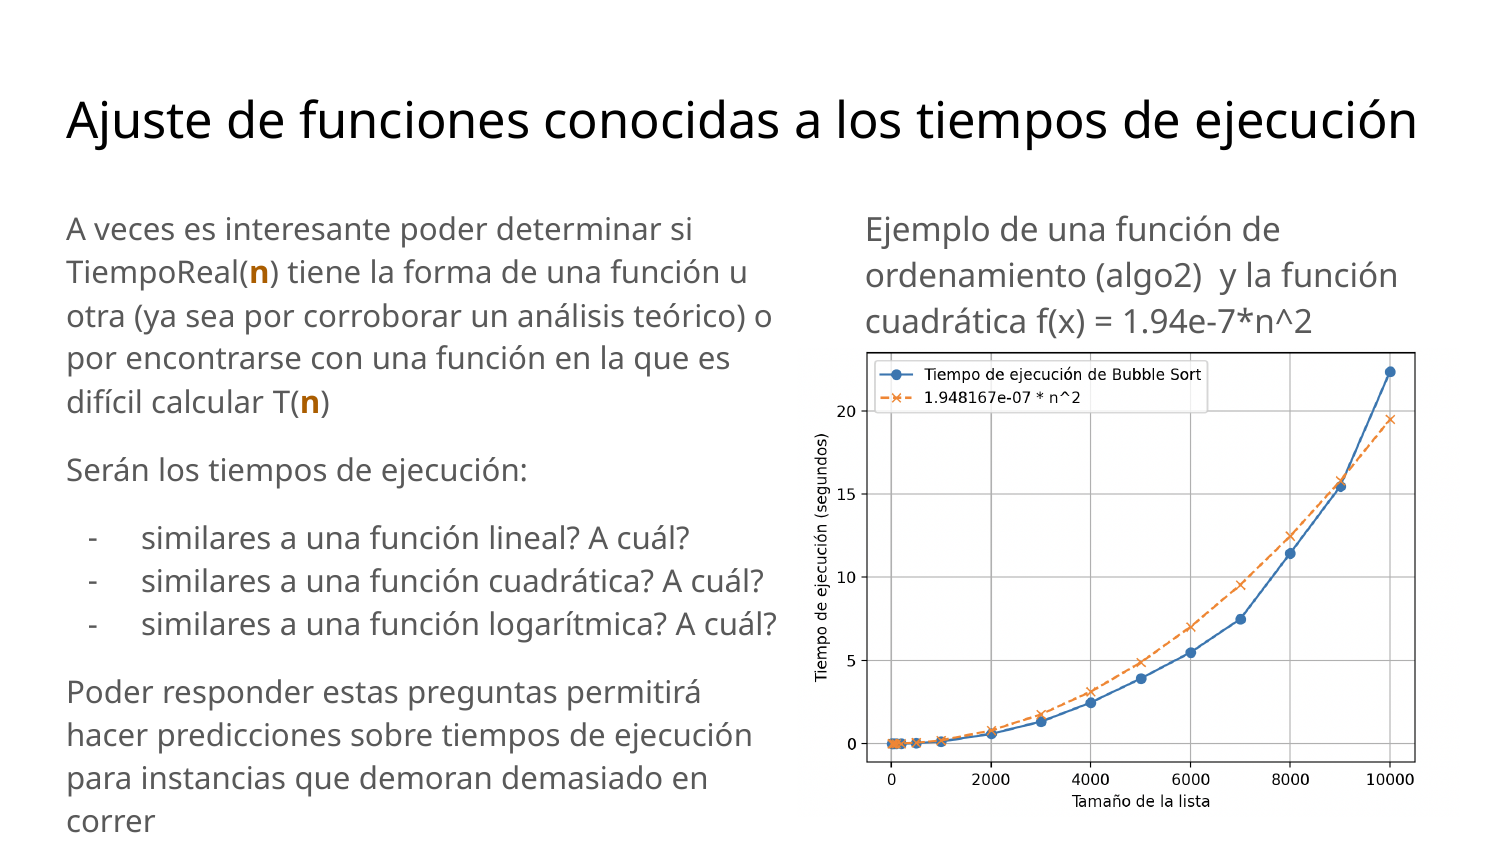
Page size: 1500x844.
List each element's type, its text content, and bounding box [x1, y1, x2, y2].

list A veces es interesante poder determinar si TiempoReal(n) tiene la forma de una función u otra (ya sea por corroborar un análisis teórico) o por encontrarse con una función en la que es difícil calcular T(n) Serán los tiempos de ejecución: similares a una función lineal? A cuál? similares a una función cuadrática? A cuál? similares a una función logarítmica? A cuál? Poder responder estas preguntas permitirá hacer predicciones sobre tiempos de ejecución para instancias que demoran demasiado en correr [51, 189, 798, 827]
title Ajuste de funciones conocidas a los tiempos de ejecución [51, 72, 1449, 167]
picture [796, 348, 1461, 817]
text_box Ejemplo de una función de ordenamiento (algo2) y la función cuadrática f(x) = 1.94e-7*n^2 [849, 187, 1418, 347]
